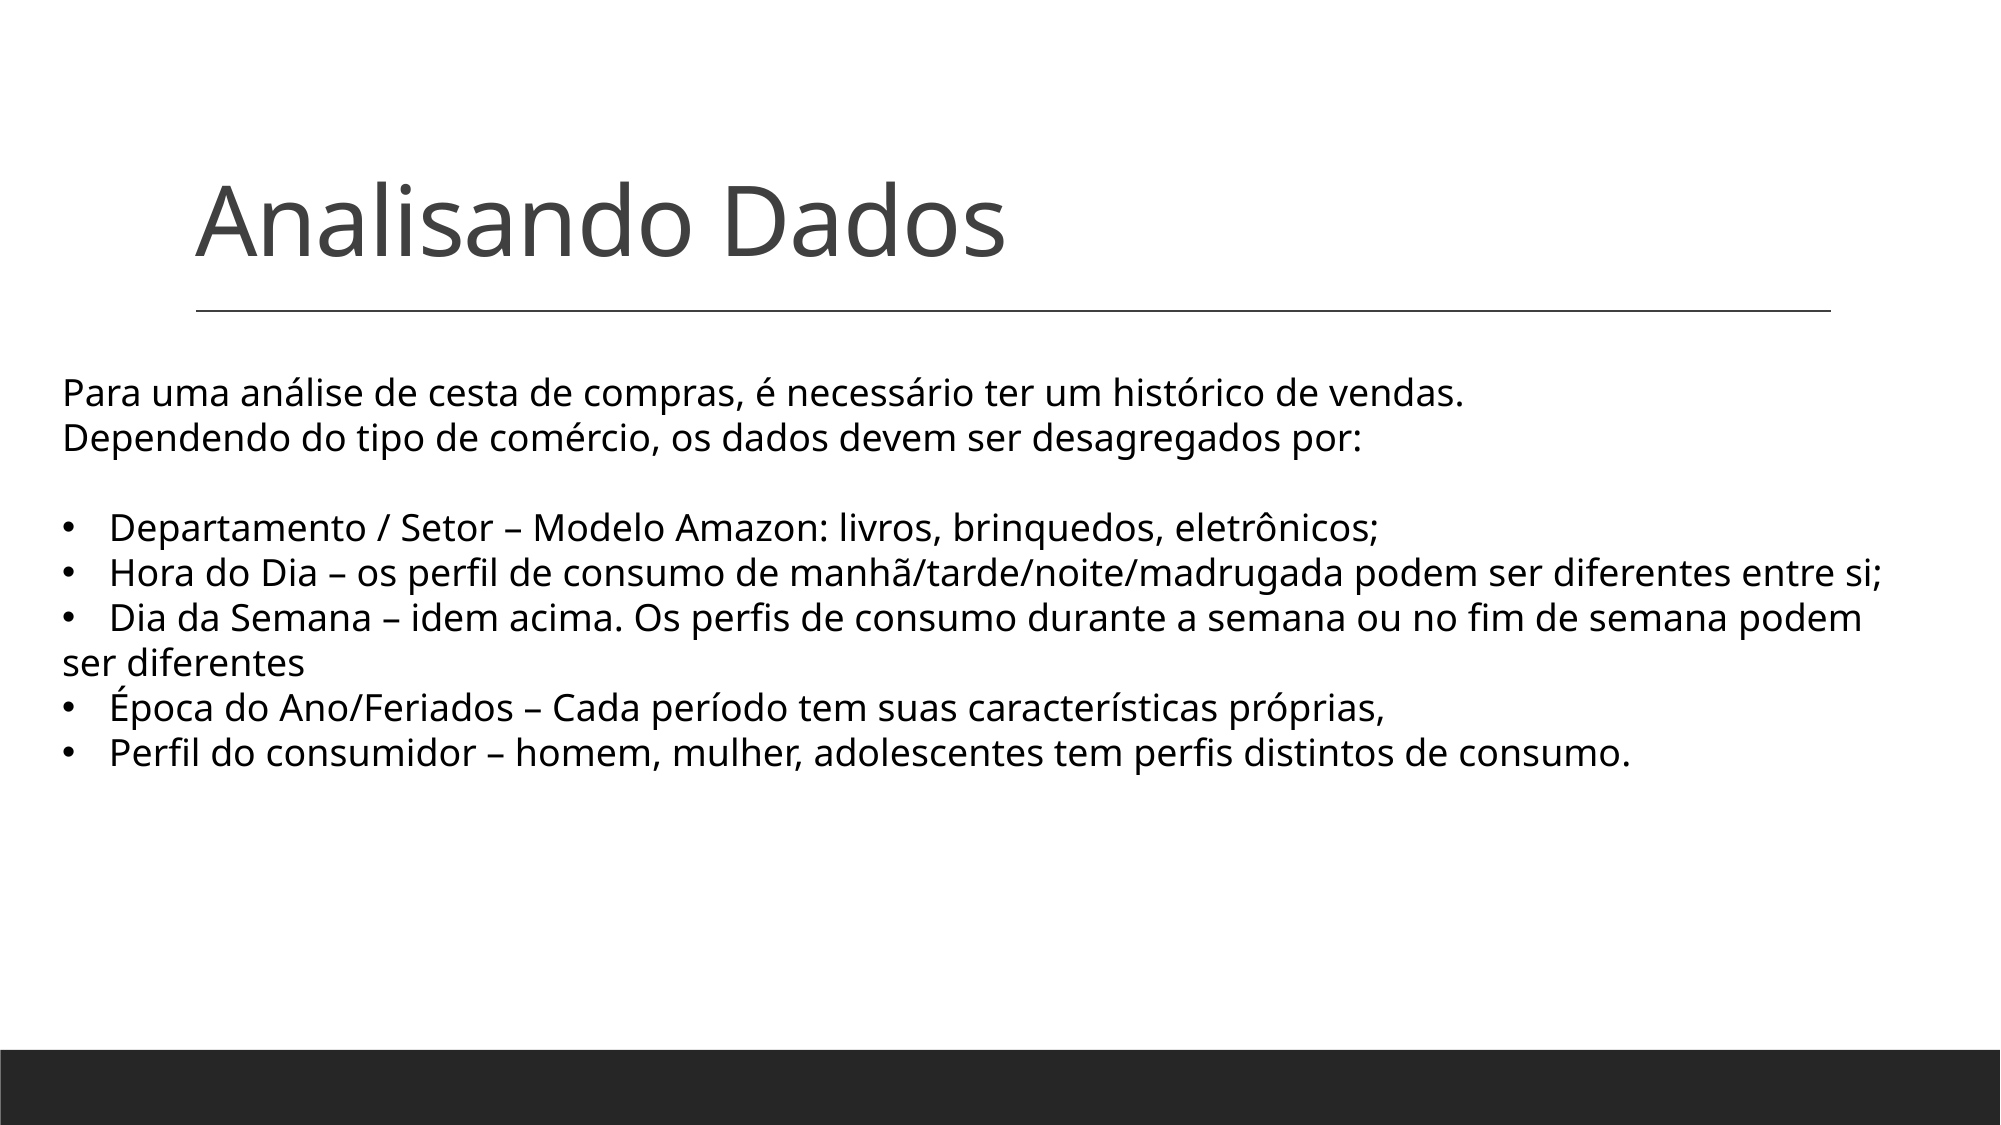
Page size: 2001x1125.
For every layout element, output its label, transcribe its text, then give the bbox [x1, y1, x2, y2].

text_box Para uma análise de cesta de compras, é necessário ter um histórico de vendas. Dependendo do tipo de comércio, os dados devem ser desagregados por: Departamento / Setor – Modelo Amazon: livros, brinquedos, eletrônicos; Hora do Dia – os perfil de consumo de manhã/tarde/noite/madrugada podem ser diferentes entre si; Dia da Semana – idem acima. Os perfis de consumo durante a semana ou no fim de semana podem ser diferentes Época do Ano/Feriados – Cada período tem suas características próprias, Perfil do consumidor – homem, mulher, adolescentes tem perfis distintos de consumo. [47, 361, 1900, 782]
title Analisando Dados [180, 47, 1830, 285]
